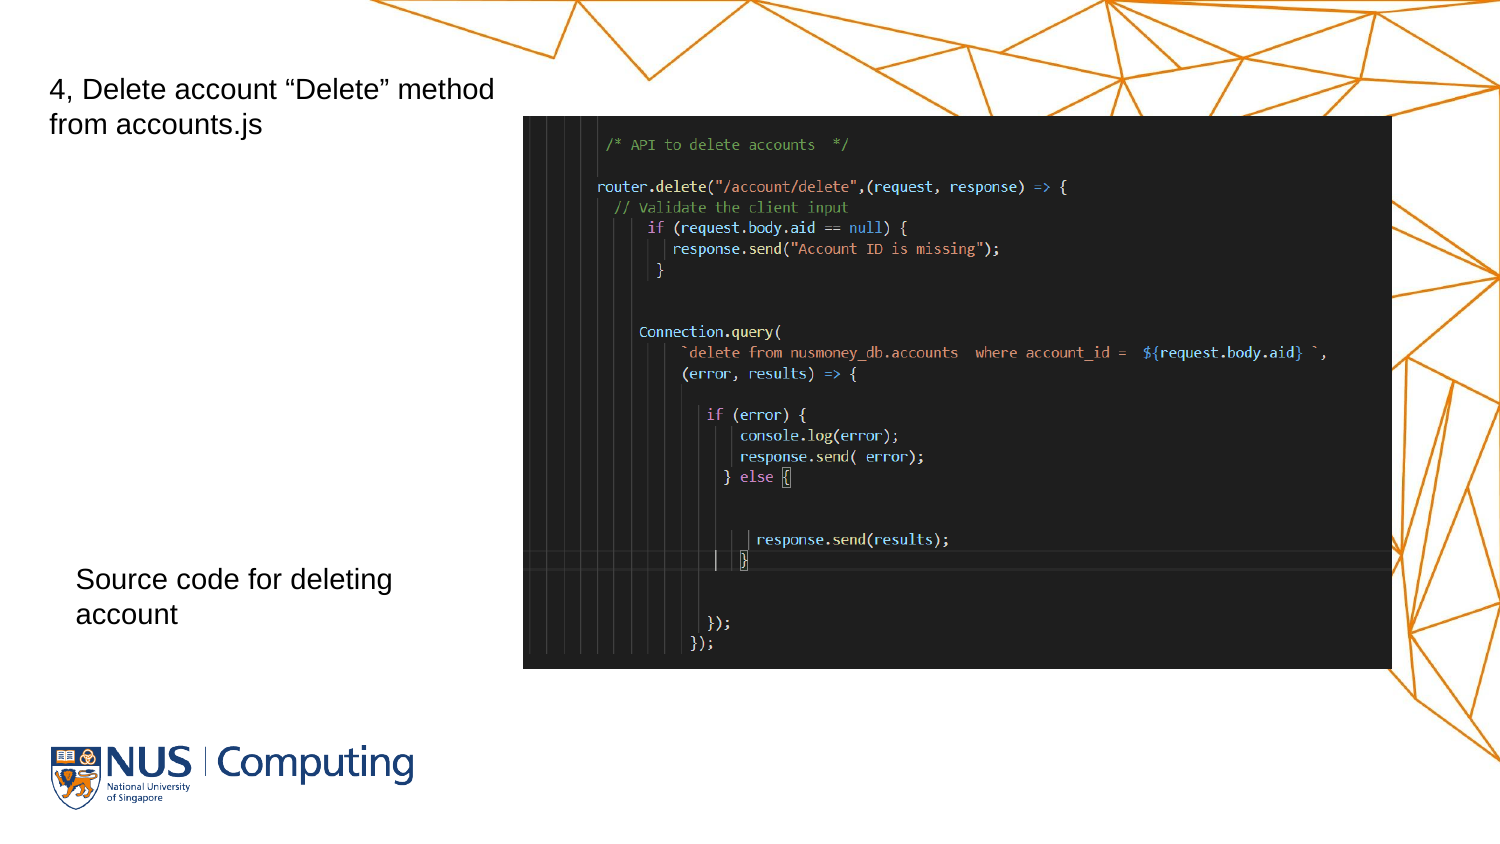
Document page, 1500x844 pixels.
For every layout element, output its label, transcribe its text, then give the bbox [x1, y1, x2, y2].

picture [0, 0, 1500, 844]
text_box Source code for deleting account [60, 552, 433, 638]
text_box 4, Delete account “Delete” method from accounts.js [34, 63, 560, 148]
